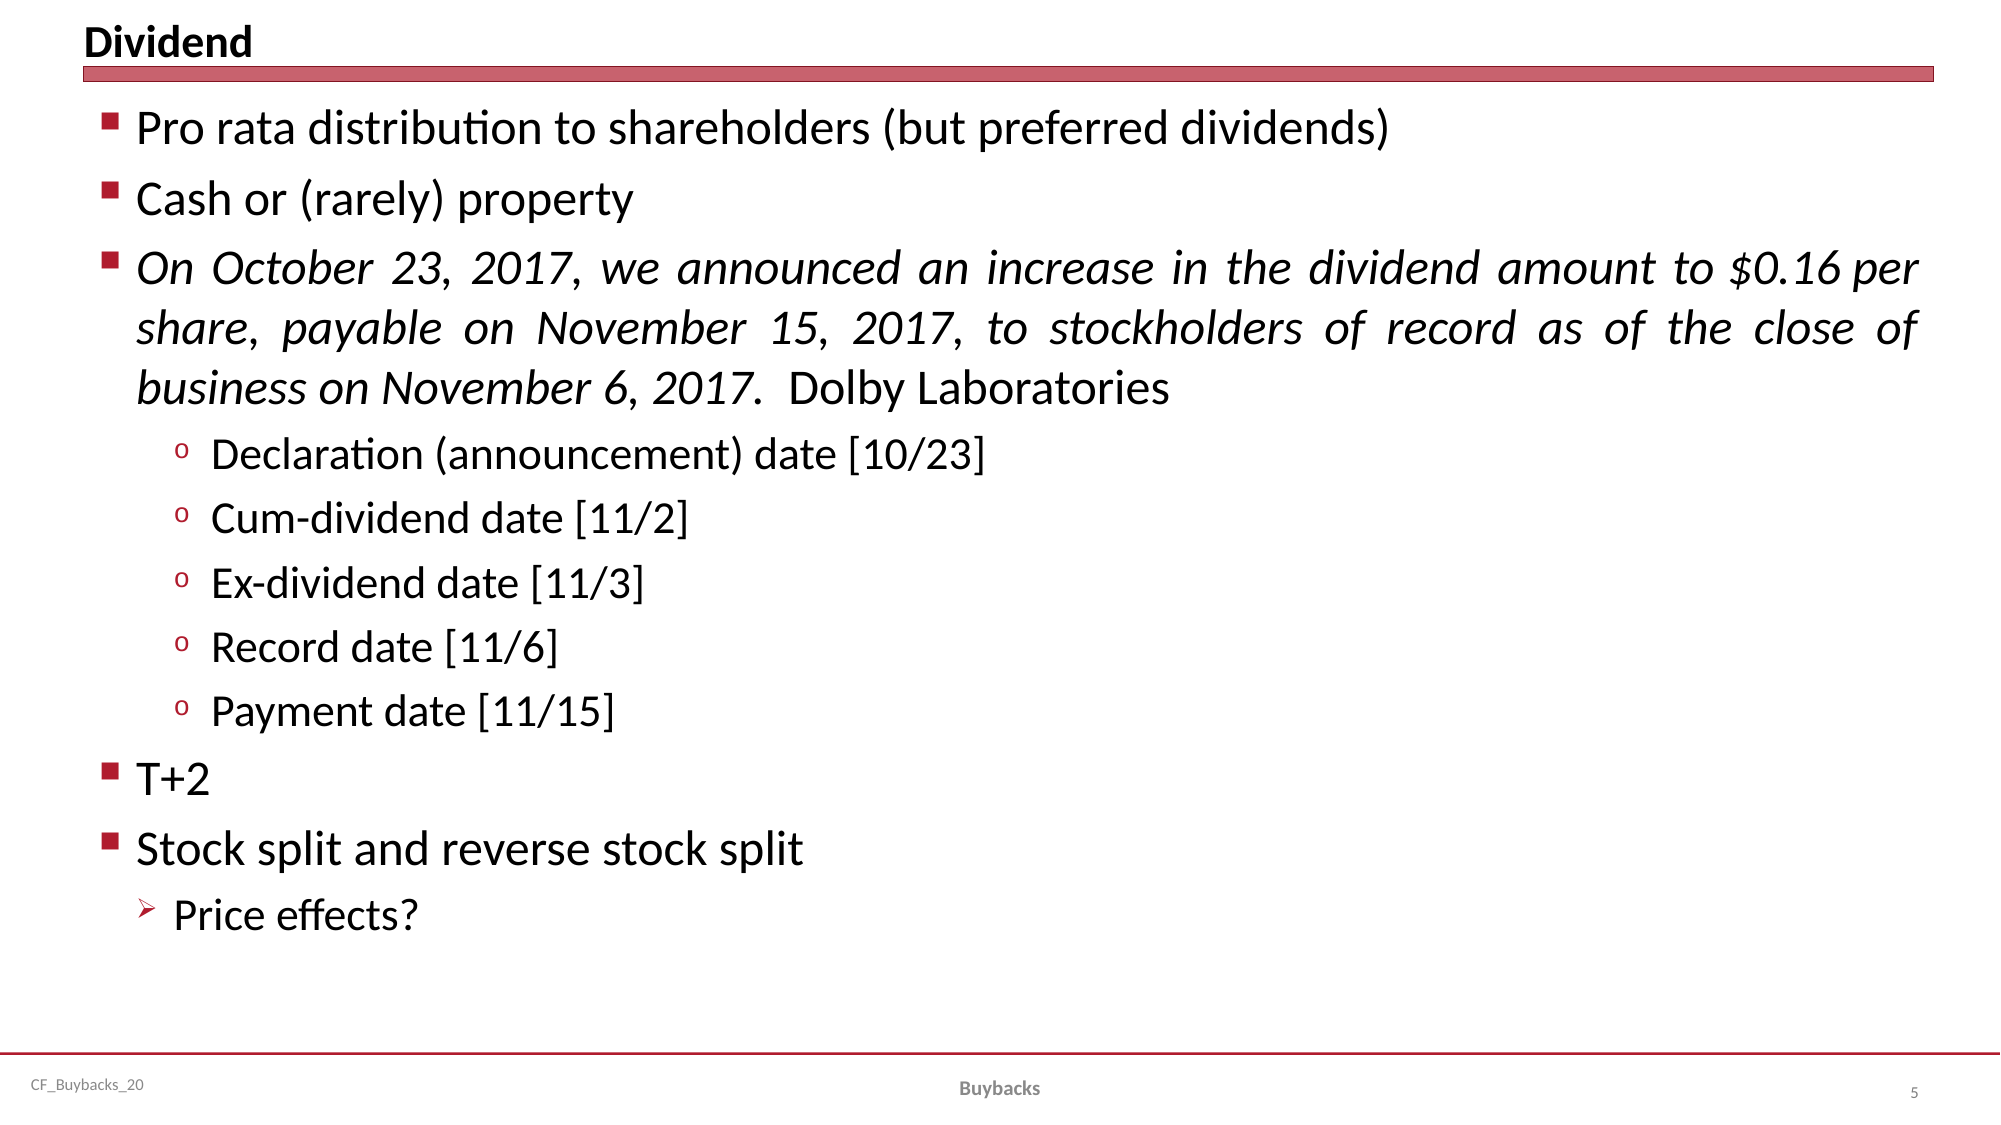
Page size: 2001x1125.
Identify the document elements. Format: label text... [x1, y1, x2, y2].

slide_number 5 [1834, 1061, 1934, 1122]
footer Buybacks [683, 1056, 1317, 1117]
list Pro rata distribution to shareholders (but preferred dividends) Cash or (rarely) property On October 23, 2017, we announced an increase in the dividend amount to $0.16 per share, payable on November 15, 2017, to stockholders of record as of the close of business on November 6, 2017. Dolby Laboratories Declaration (announcement) date [10/23] Cum-dividend date [11/2] Ex-dividend date [11/3] Record date [11/6] Payment date [11/15] T+2 Stock split and reverse stock split Price effects? [83, 87, 1934, 1041]
title Dividend [83, 6, 1935, 67]
